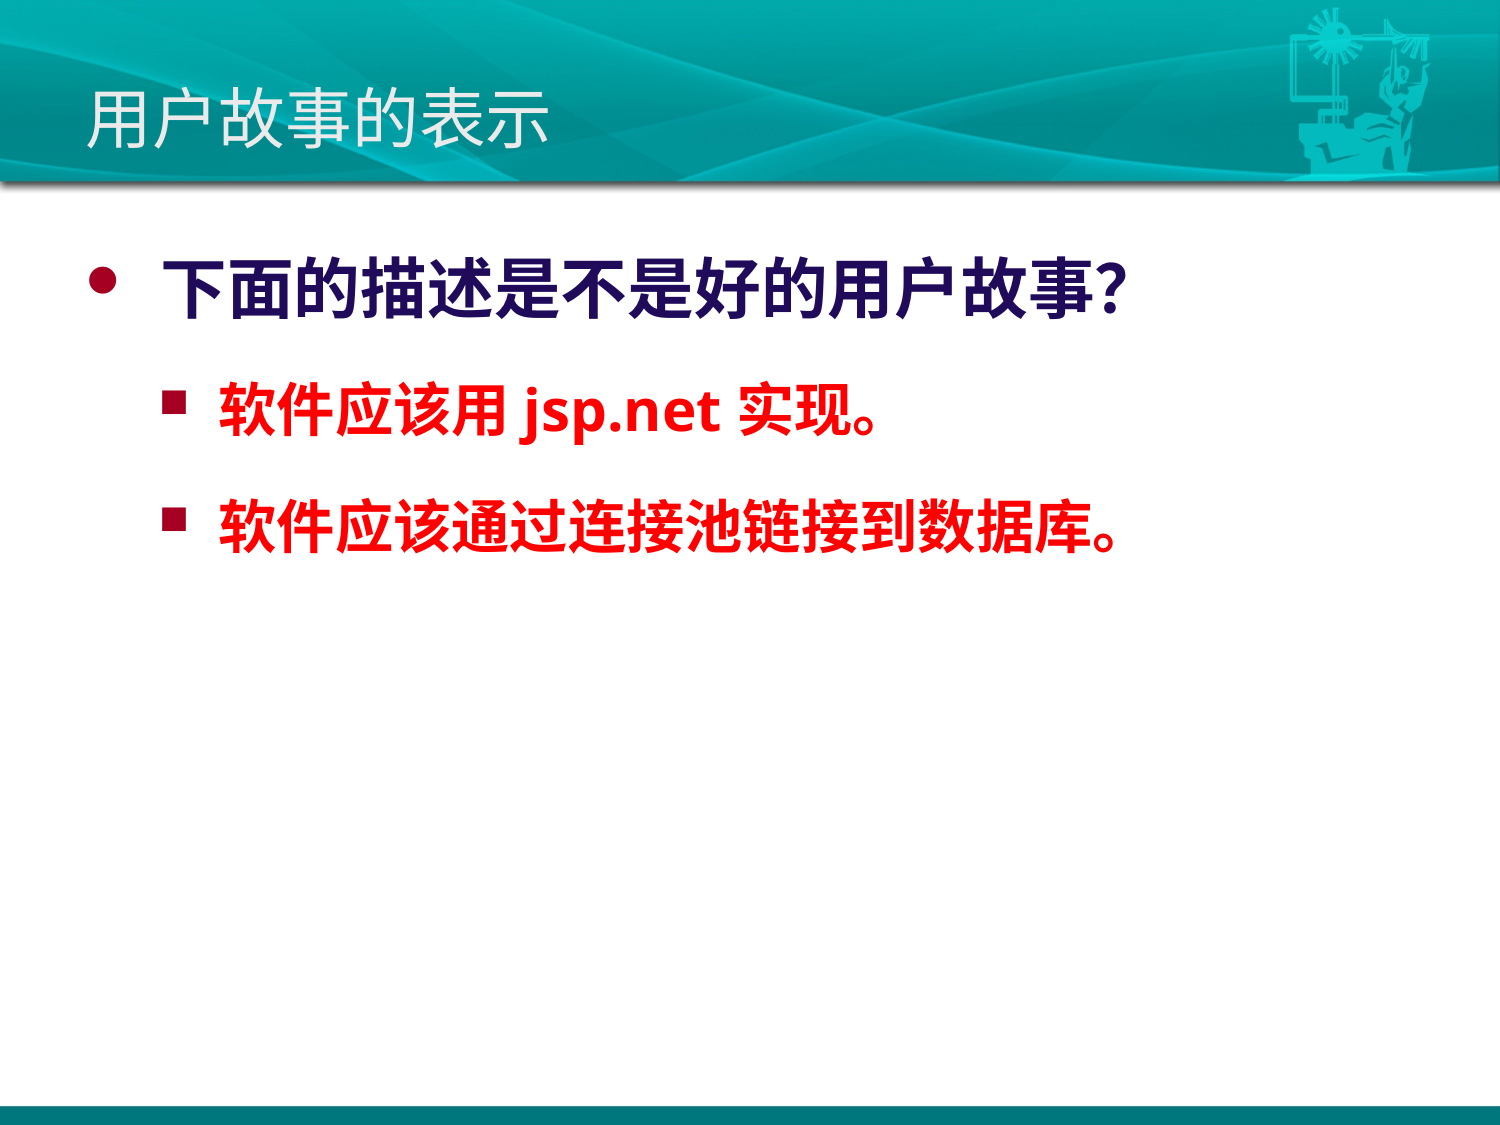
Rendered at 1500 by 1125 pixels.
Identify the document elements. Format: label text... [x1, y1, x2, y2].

title 用户故事的表示 [70, 23, 1496, 211]
picture [0, 0, 1500, 1125]
list 下面的描述是不是好的用户故事？ 软件应该用jsp.net实现。 软件应该通过连接池链接到数据库。 [70, 199, 1430, 1067]
